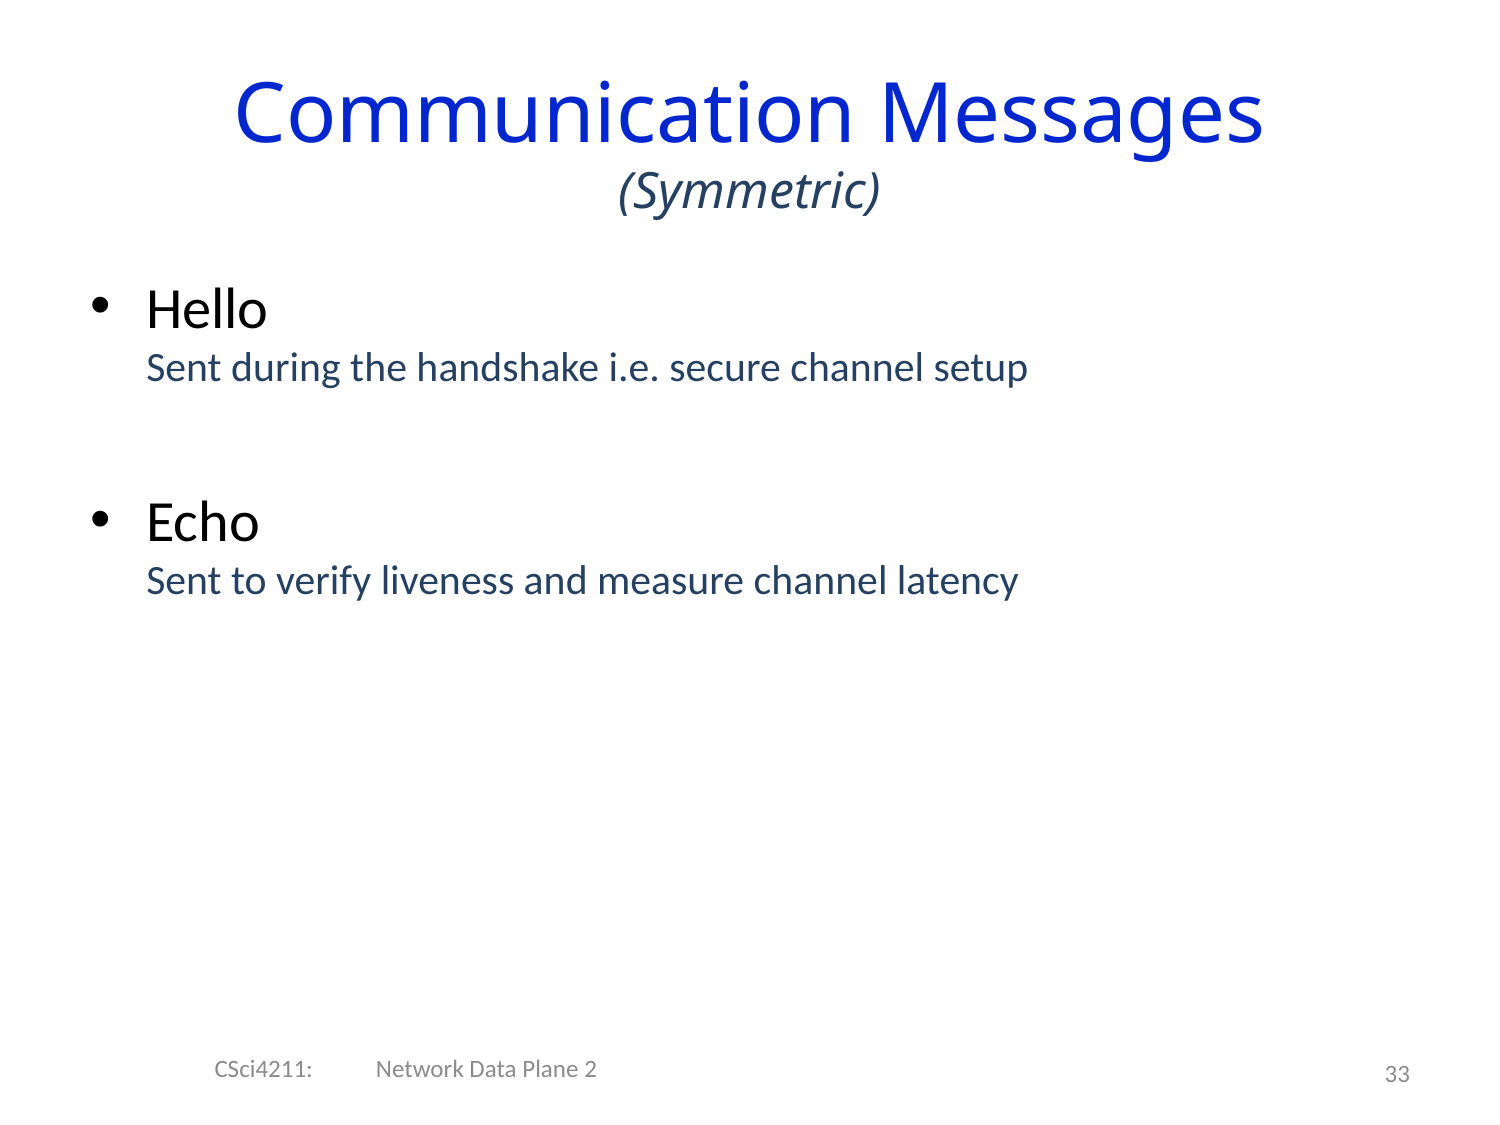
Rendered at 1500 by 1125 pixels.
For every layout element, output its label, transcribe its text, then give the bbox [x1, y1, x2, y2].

footer CSci4211: Network Data Plane 2 [112, 1042, 700, 1093]
slide_number 33 [1074, 1042, 1425, 1103]
list Hello Sent during the handshake i.e. secure channel setup Echo Sent to verify liveness and measure channel latency [75, 262, 1425, 1005]
title Communication Messages (Symmetric) [75, 45, 1425, 233]
